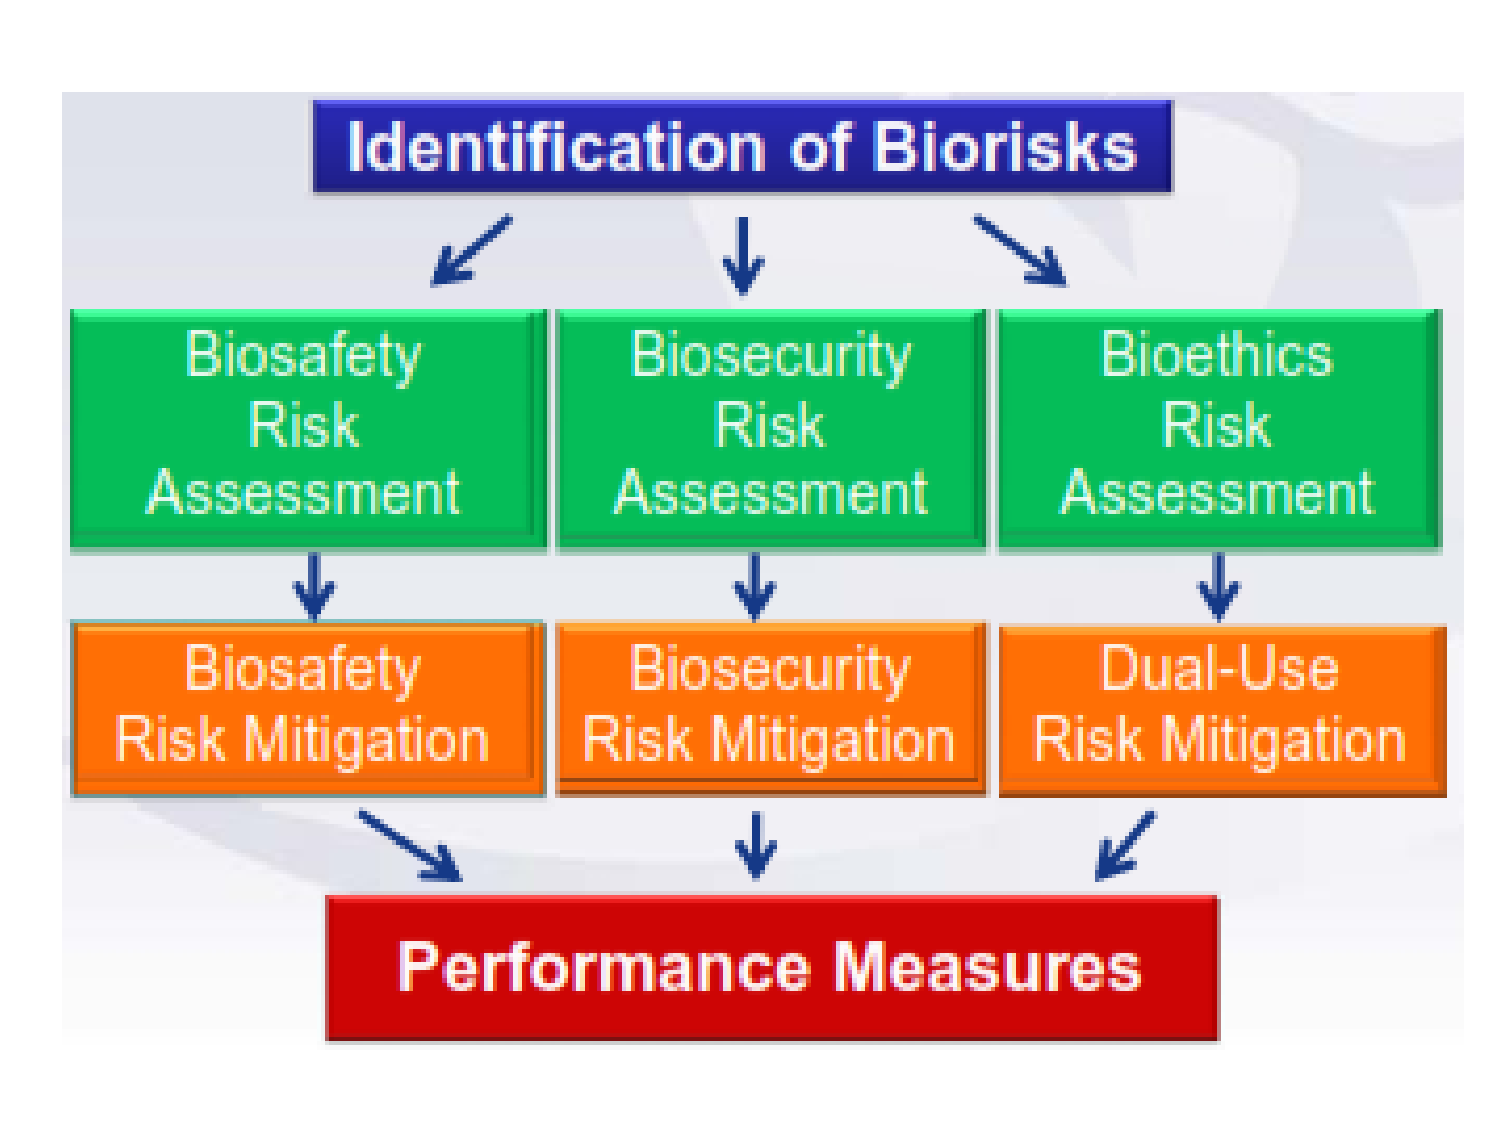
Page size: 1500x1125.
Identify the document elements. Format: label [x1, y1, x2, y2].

picture [62, 92, 1464, 1051]
